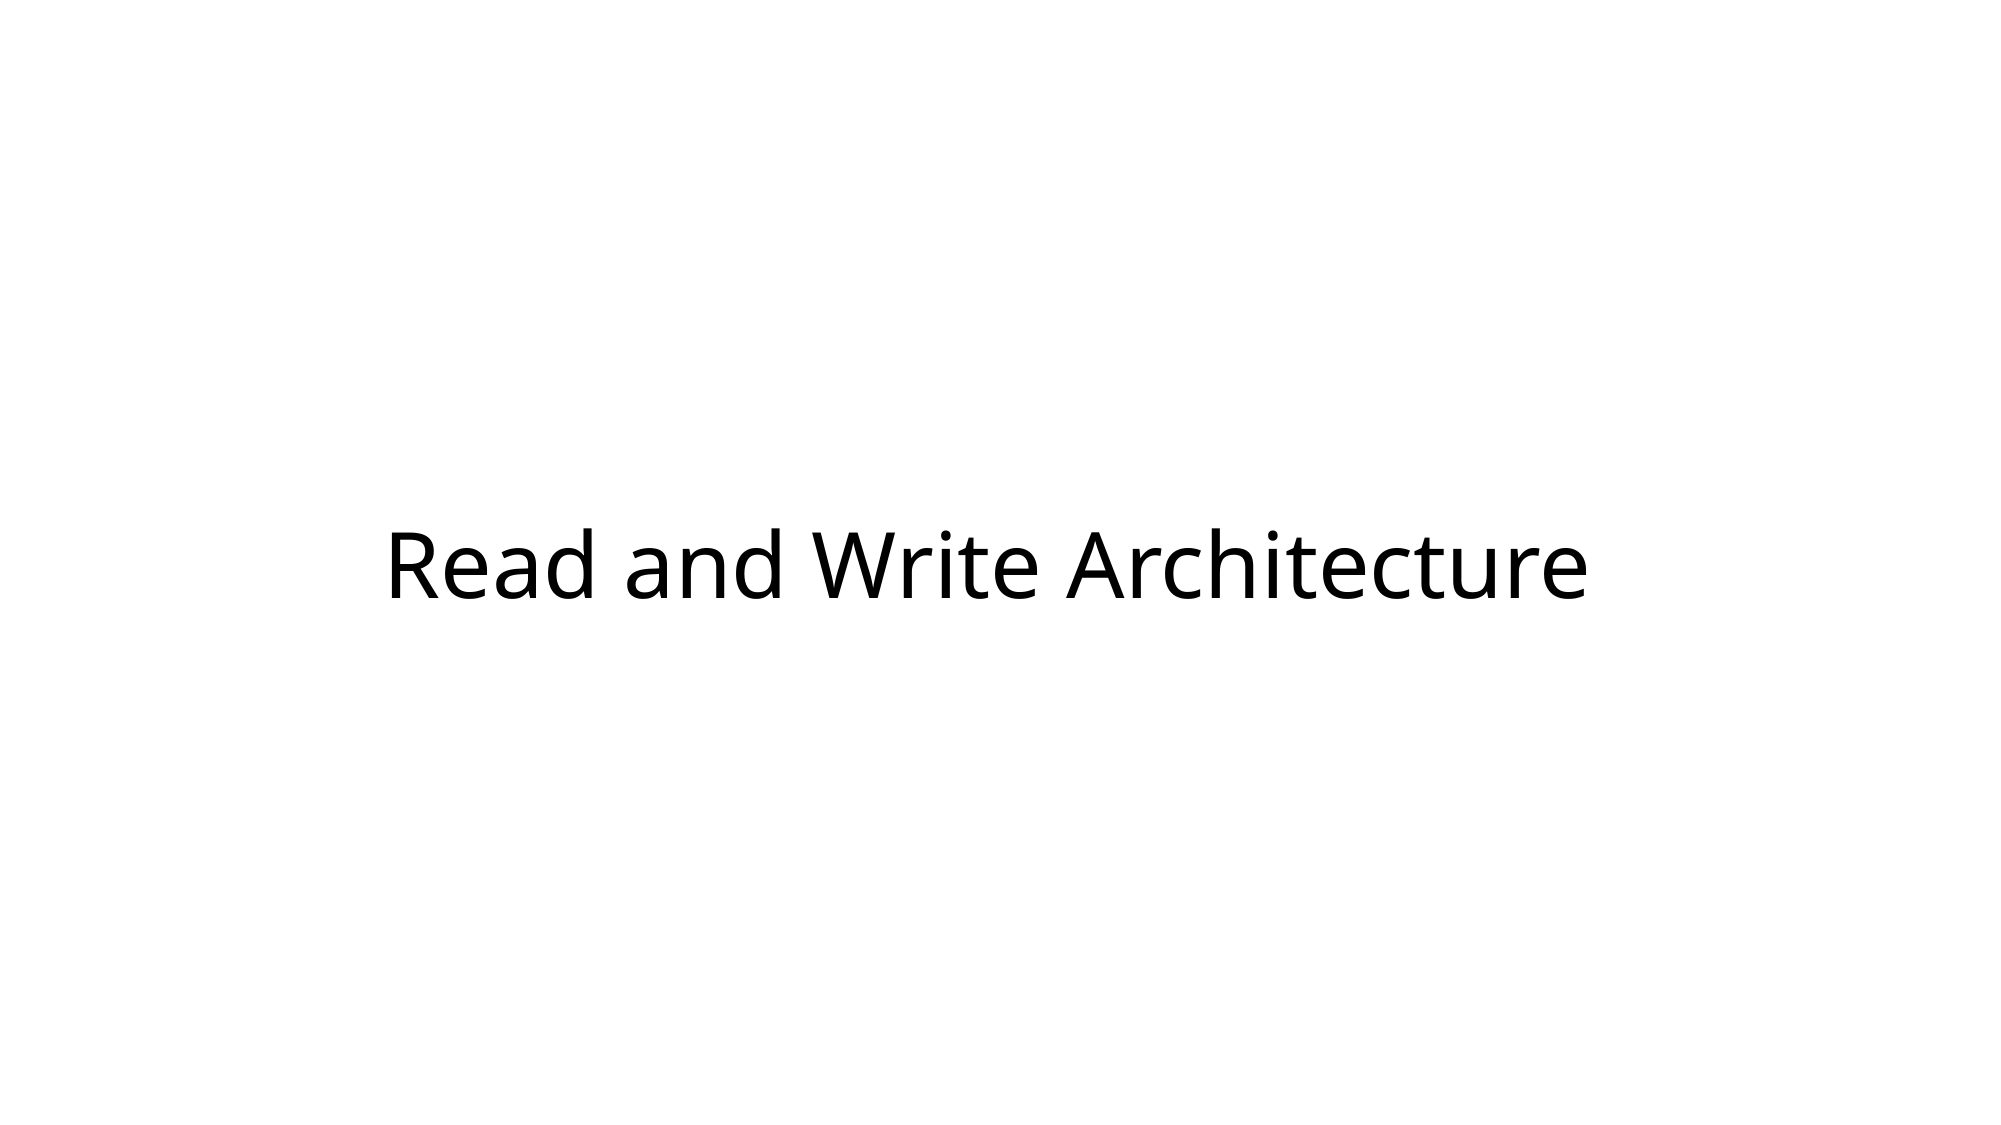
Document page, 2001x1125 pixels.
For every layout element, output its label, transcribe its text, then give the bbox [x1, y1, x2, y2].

text_box Read and Write Architecture [316, 499, 1684, 624]
